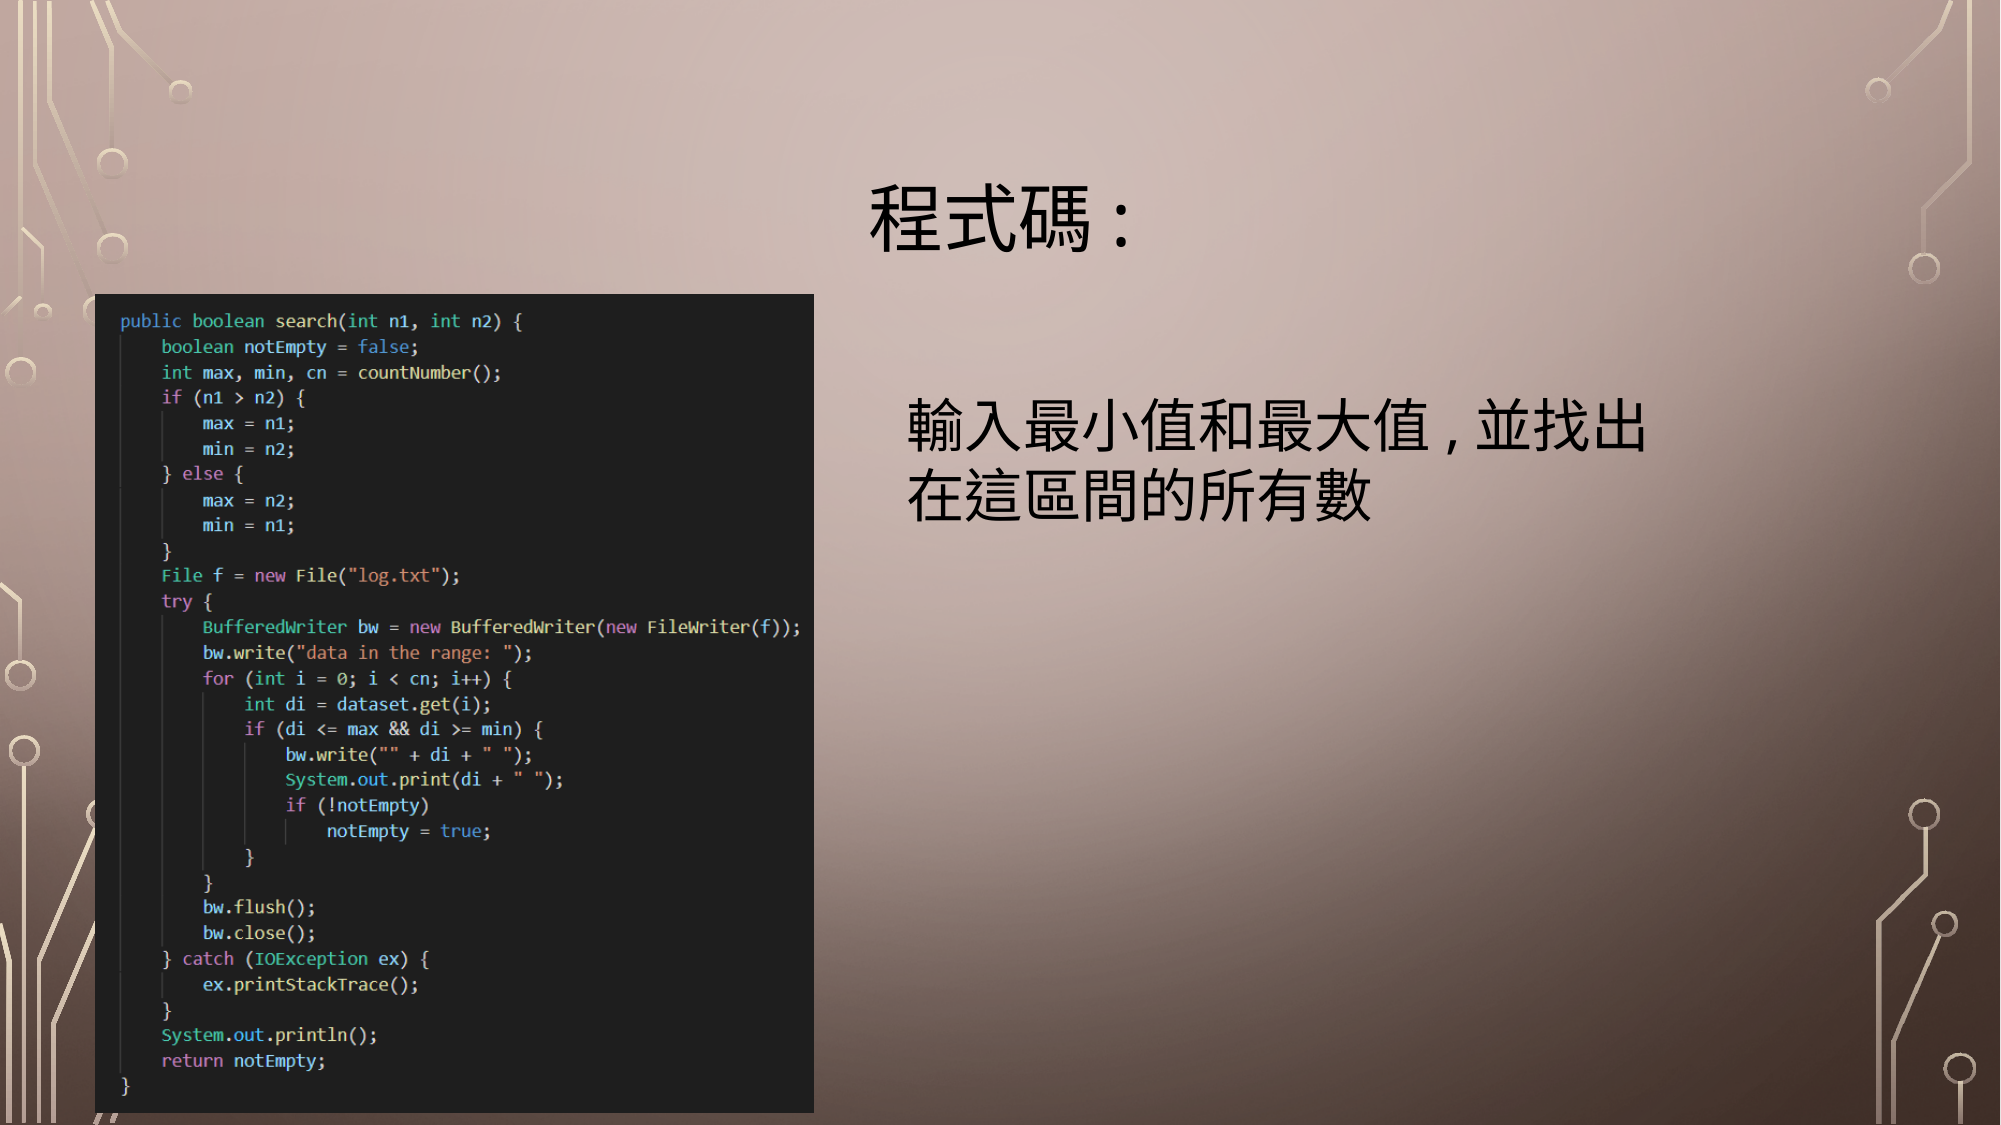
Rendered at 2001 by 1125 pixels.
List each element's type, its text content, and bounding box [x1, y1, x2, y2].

title 程式碼: [187, 101, 1813, 344]
text_box 輸入最小值和最大值,並找出在這區間的所有數 [892, 381, 1706, 537]
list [94, 294, 814, 1113]
